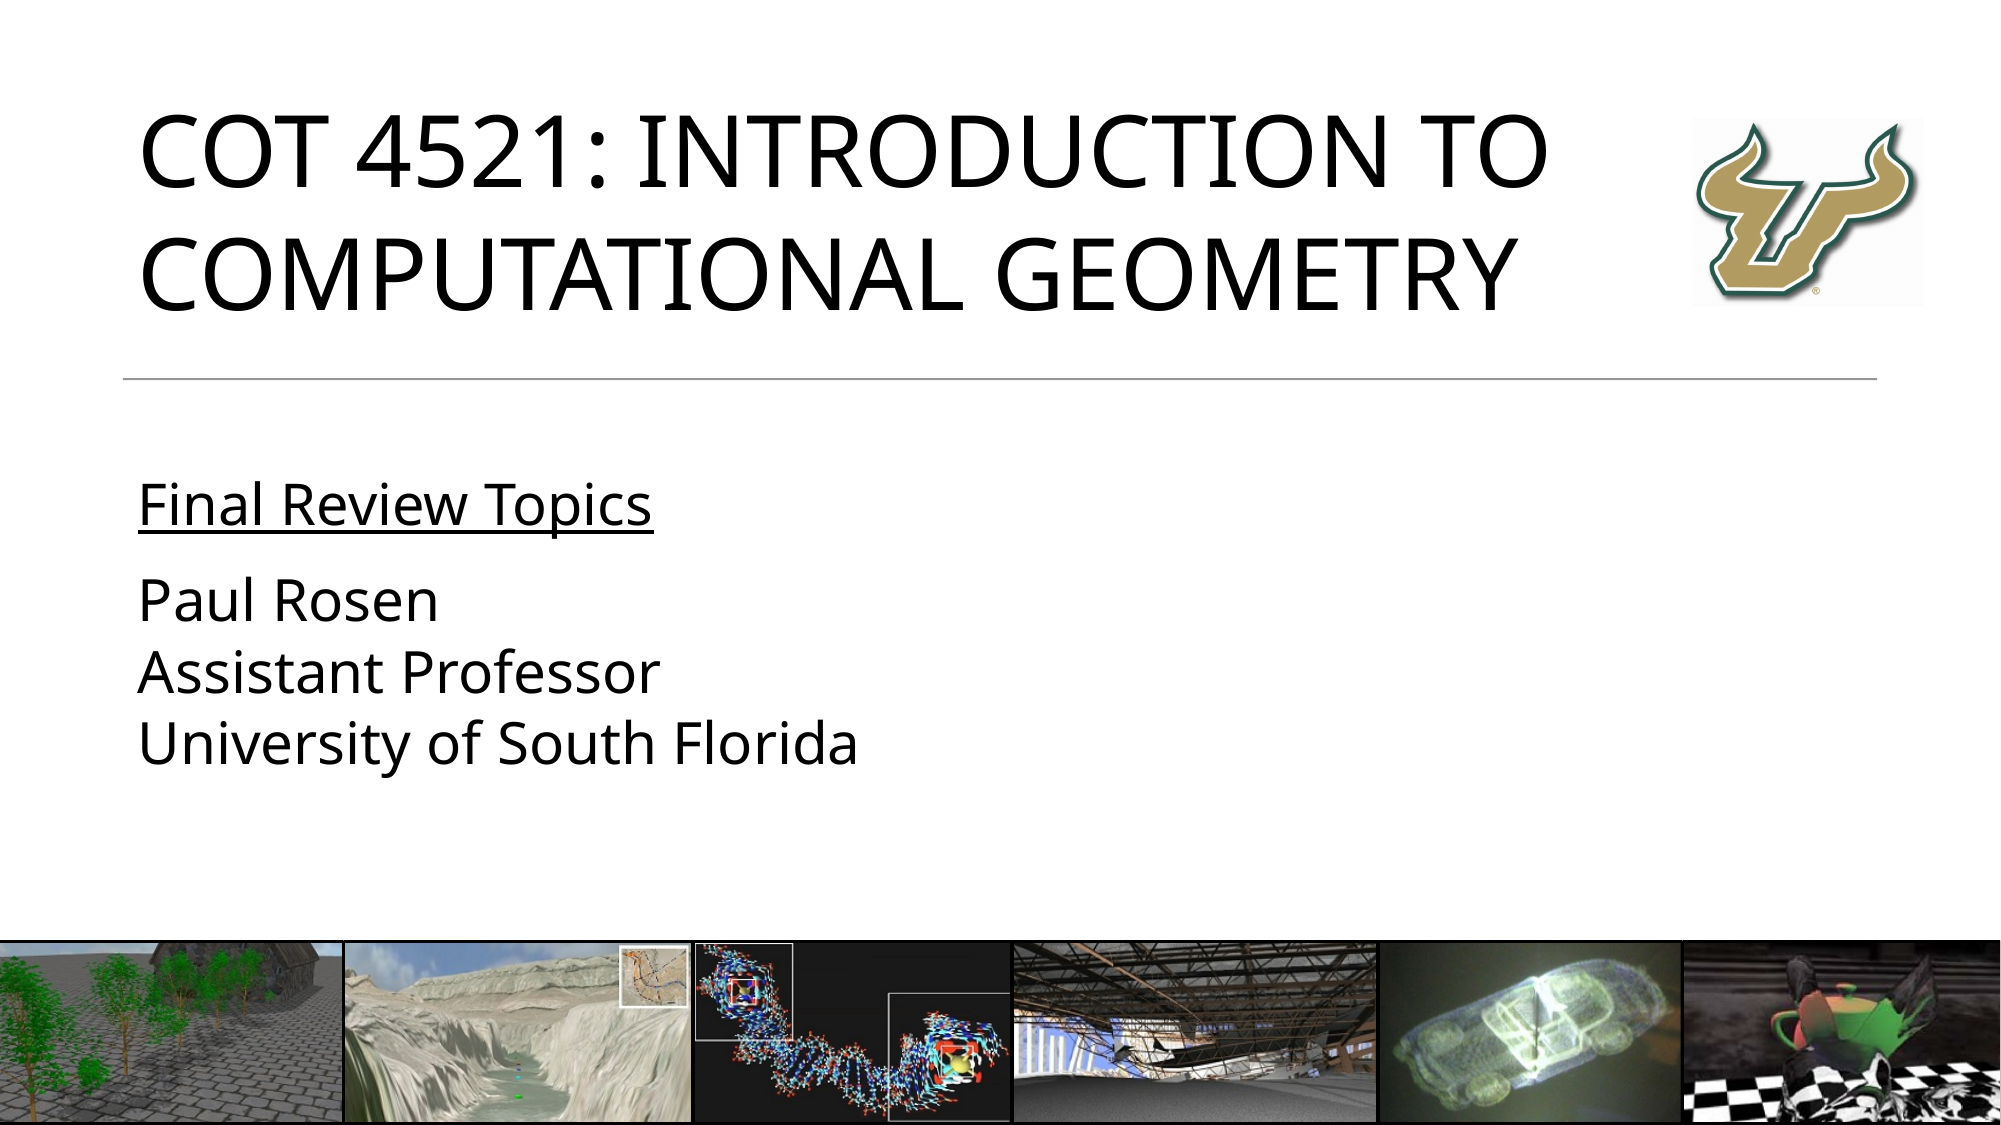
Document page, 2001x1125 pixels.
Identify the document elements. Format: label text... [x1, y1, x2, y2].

picture [1692, 118, 1924, 306]
picture [1380, 943, 1681, 1122]
picture [695, 943, 1010, 1122]
title COT 4521: Introduction to Computational Geometry [122, 79, 1681, 346]
picture [0, 943, 342, 1122]
picture [1014, 943, 1376, 1122]
picture [345, 943, 691, 1122]
picture [1684, 943, 2000, 1122]
subtitle Final Review Topics [122, 455, 1924, 551]
